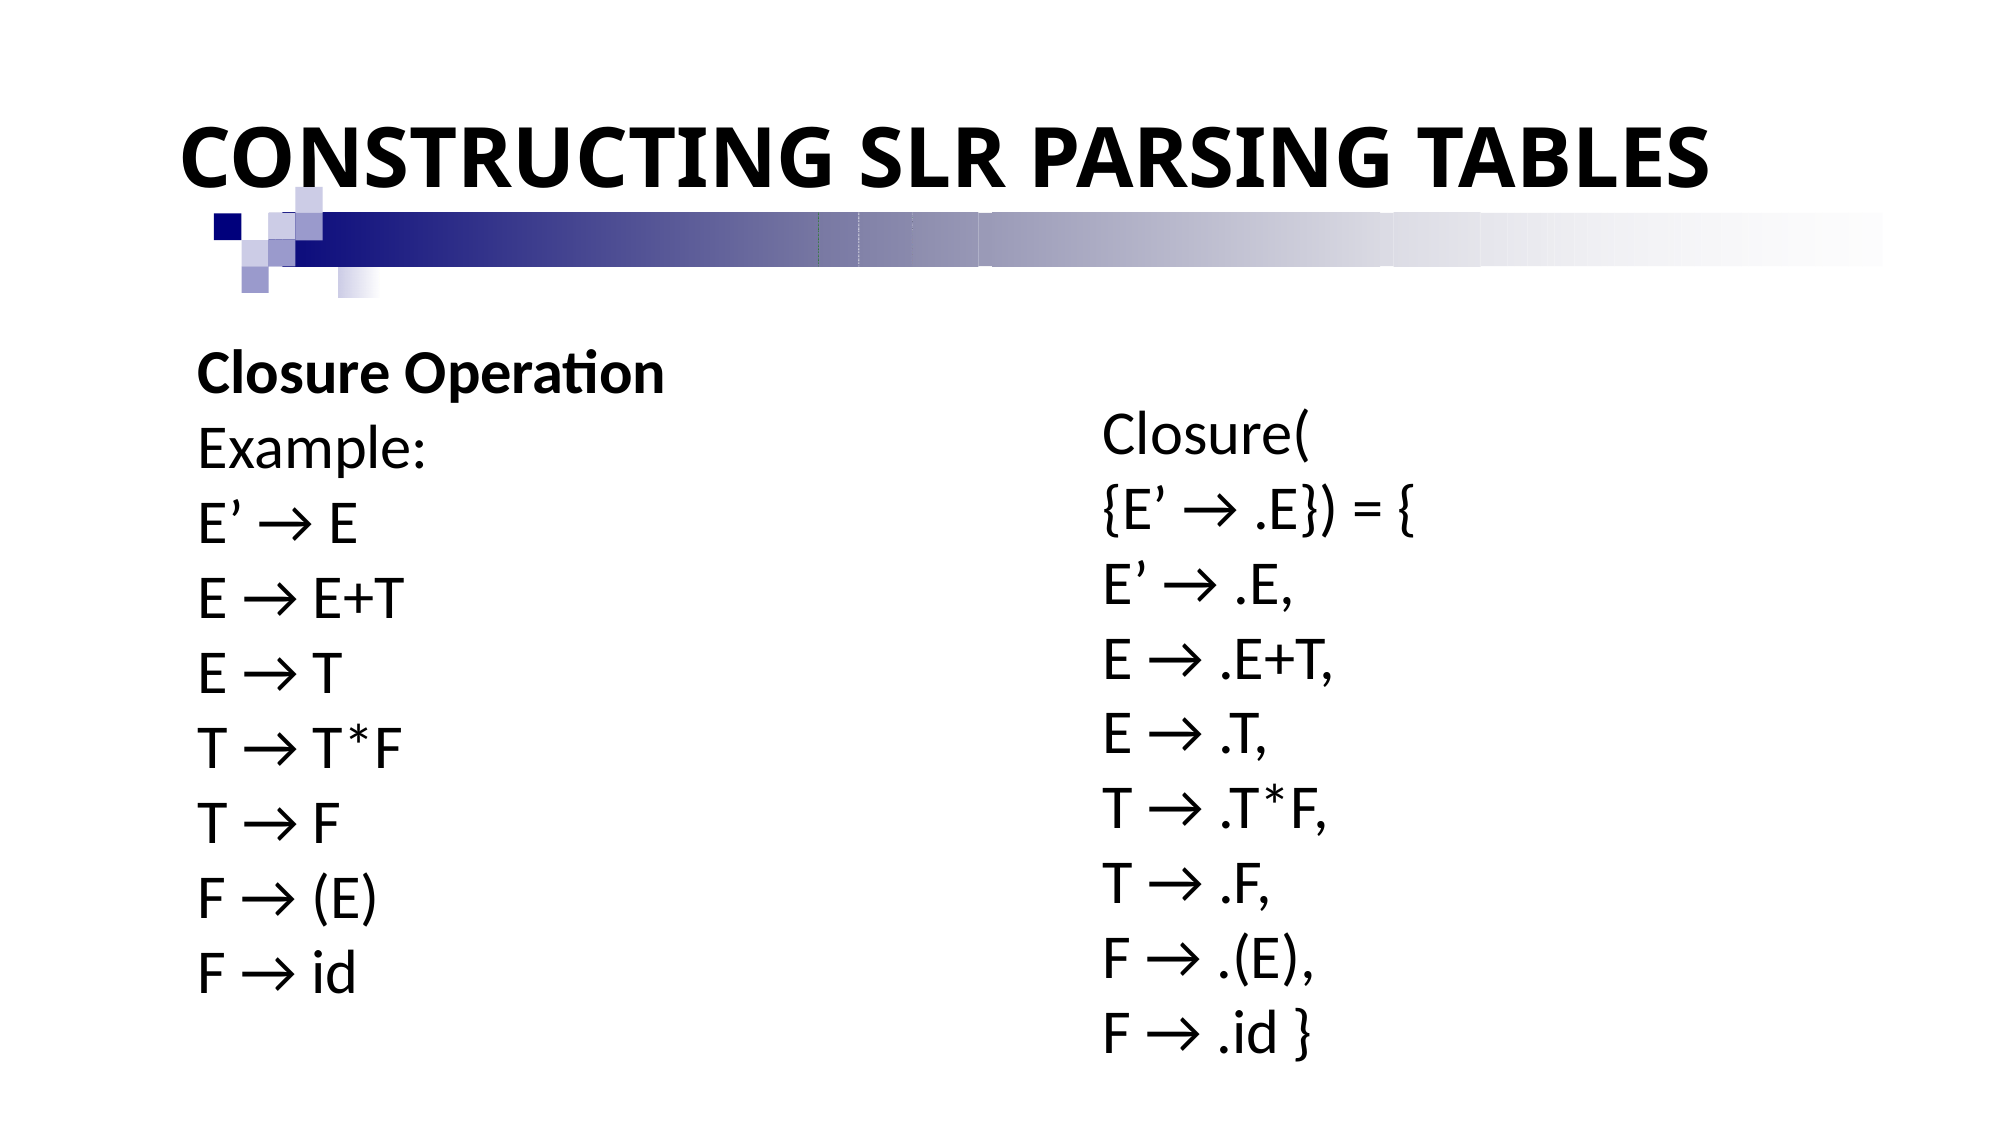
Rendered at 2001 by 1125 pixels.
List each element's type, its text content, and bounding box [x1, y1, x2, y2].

text_box Closure Operation Example: E’ → E E → E+T E → T T → T*F T → F F → (E) F → id [182, 324, 1863, 1014]
text_box [338, 293, 380, 298]
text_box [213, 186, 1883, 293]
title CONSTRUCTING SLR PARSING TABLES [0, 64, 1892, 255]
text_box Closure( {E’ → .E}) = { E’ → .E, E → .E+T, E → .T, T → .T*F, T → .F, F → .(E), F → .id } [1087, 384, 1448, 1074]
